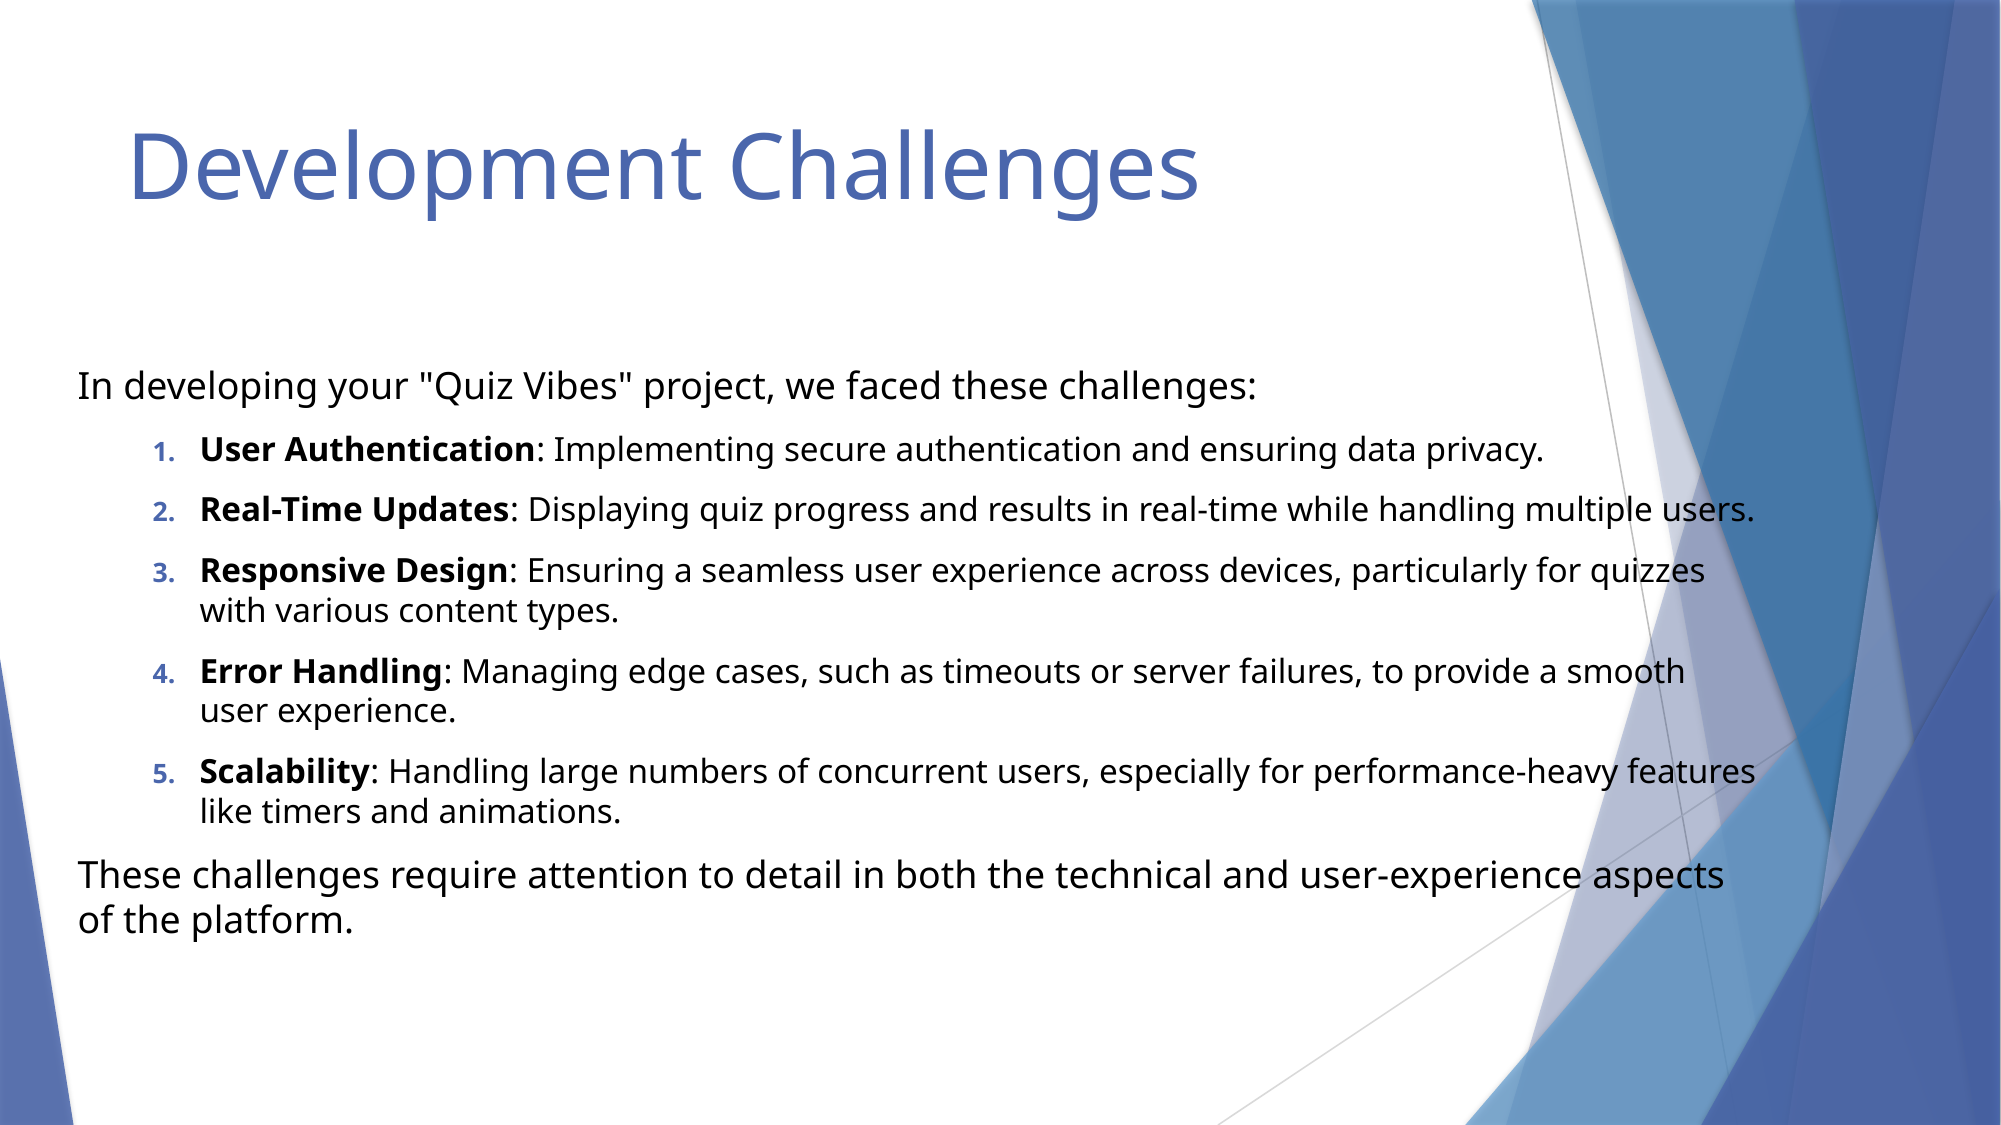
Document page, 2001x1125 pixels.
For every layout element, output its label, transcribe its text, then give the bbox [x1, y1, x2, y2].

list In developing your "Quiz Vibes" project, we faced these challenges: User Authentication: Implementing secure authentication and ensuring data privacy. Real-Time Updates: Displaying quiz progress and results in real-time while handling multiple users. Responsive Design: Ensuring a seamless user experience across devices, particularly for quizzes with various content types. Error Handling: Managing edge cases, such as timeouts or server failures, to provide a smooth user experience. Scalability: Handling large numbers of concurrent users, especially for performance-heavy features like timers and animations. These challenges require attention to detail in both the technical and user-experience aspects of the platform. [62, 354, 1774, 1106]
title Development Challenges [111, 99, 1522, 317]
